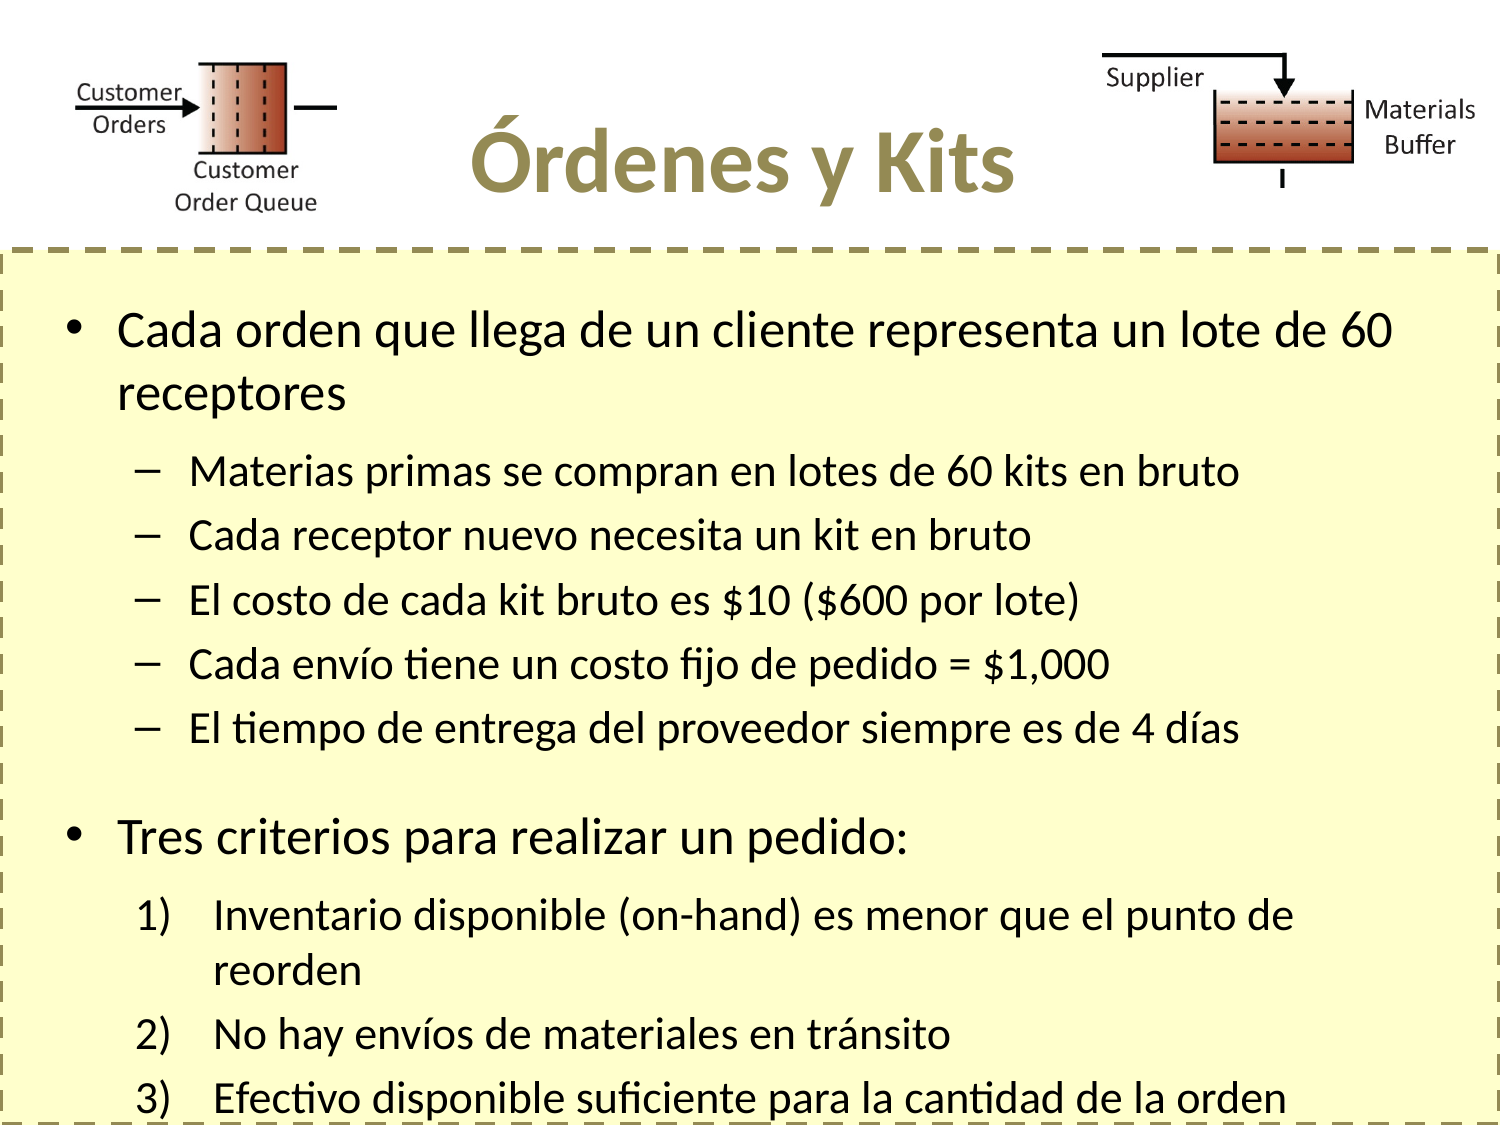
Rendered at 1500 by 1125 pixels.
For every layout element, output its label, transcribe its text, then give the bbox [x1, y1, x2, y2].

picture [75, 62, 337, 213]
picture [1101, 52, 1476, 188]
list Cada orden que llega de un cliente representa un lote de 60 receptores Materias primas se compran en lotes de 60 kits en bruto Cada receptor nuevo necesita un kit en bruto El costo de cada kit bruto es $10 ($600 por lote) Cada envío tiene un costo fijo de pedido = $1,000 El tiempo de entrega del proveedor siempre es de 4 días Tres criterios para realizar un pedido: Inventario disponible (on-hand) es menor que el punto de reorden No hay envíos de materiales en tránsito Efectivo disponible suficiente para la cantidad de la orden [50, 287, 1450, 1125]
text_box [0, 248, 1500, 1125]
title Órdenes y Kits [62, 62, 1425, 250]
